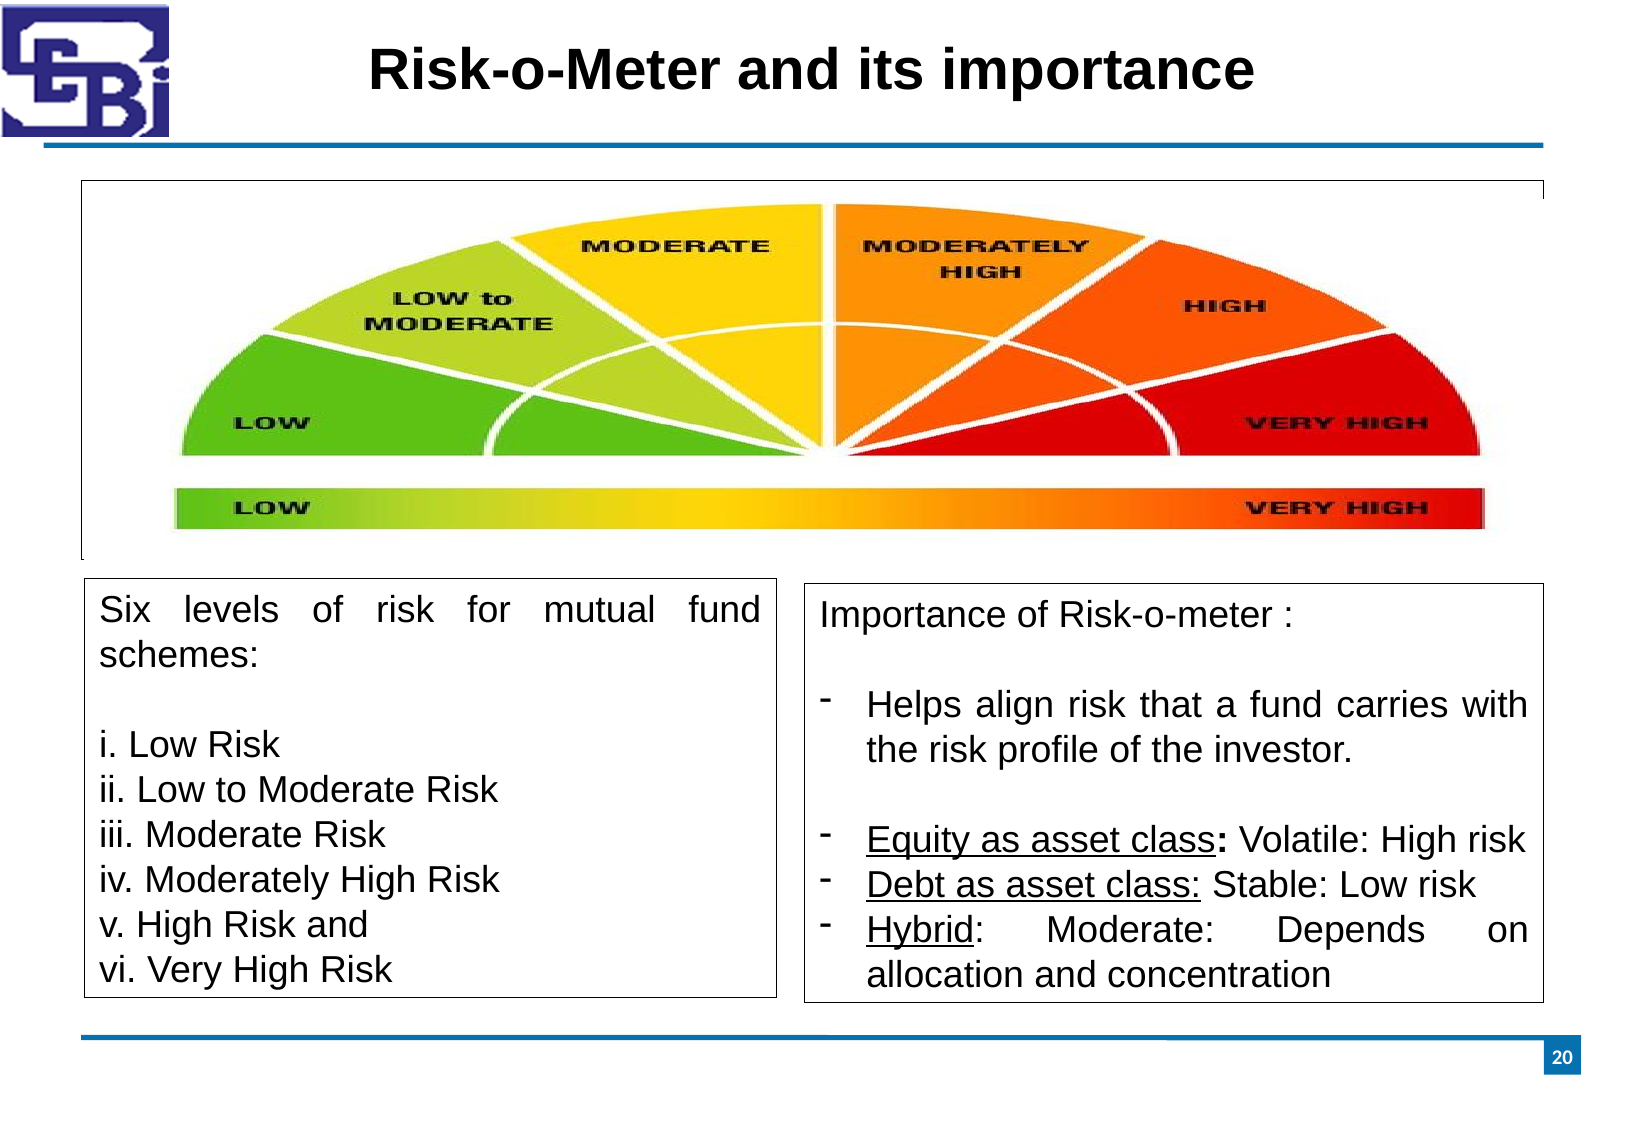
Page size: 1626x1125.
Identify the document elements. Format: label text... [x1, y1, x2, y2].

text_box Risk-o-Meter and its importance [173, 15, 1544, 126]
text_box Importance of Risk-o-meter : Helps align risk that a fund carries with the risk profile of the investor. Equity as asset class: Volatile: High risk Debt as asset class: Stable: Low risk Hybrid: Moderate: Depends on allocation and concentration [804, 583, 1544, 1003]
text_box [81, 180, 1544, 200]
picture [0, 4, 170, 137]
text_box Six levels of risk for mutual fund schemes: i. Low Risk ii. Low to Moderate Risk iii. Moderate Risk iv. Moderately High Risk v. High Risk and vi. Very High Risk [84, 578, 777, 998]
text_box 20 [1543, 1037, 1581, 1075]
picture [84, 199, 1544, 560]
